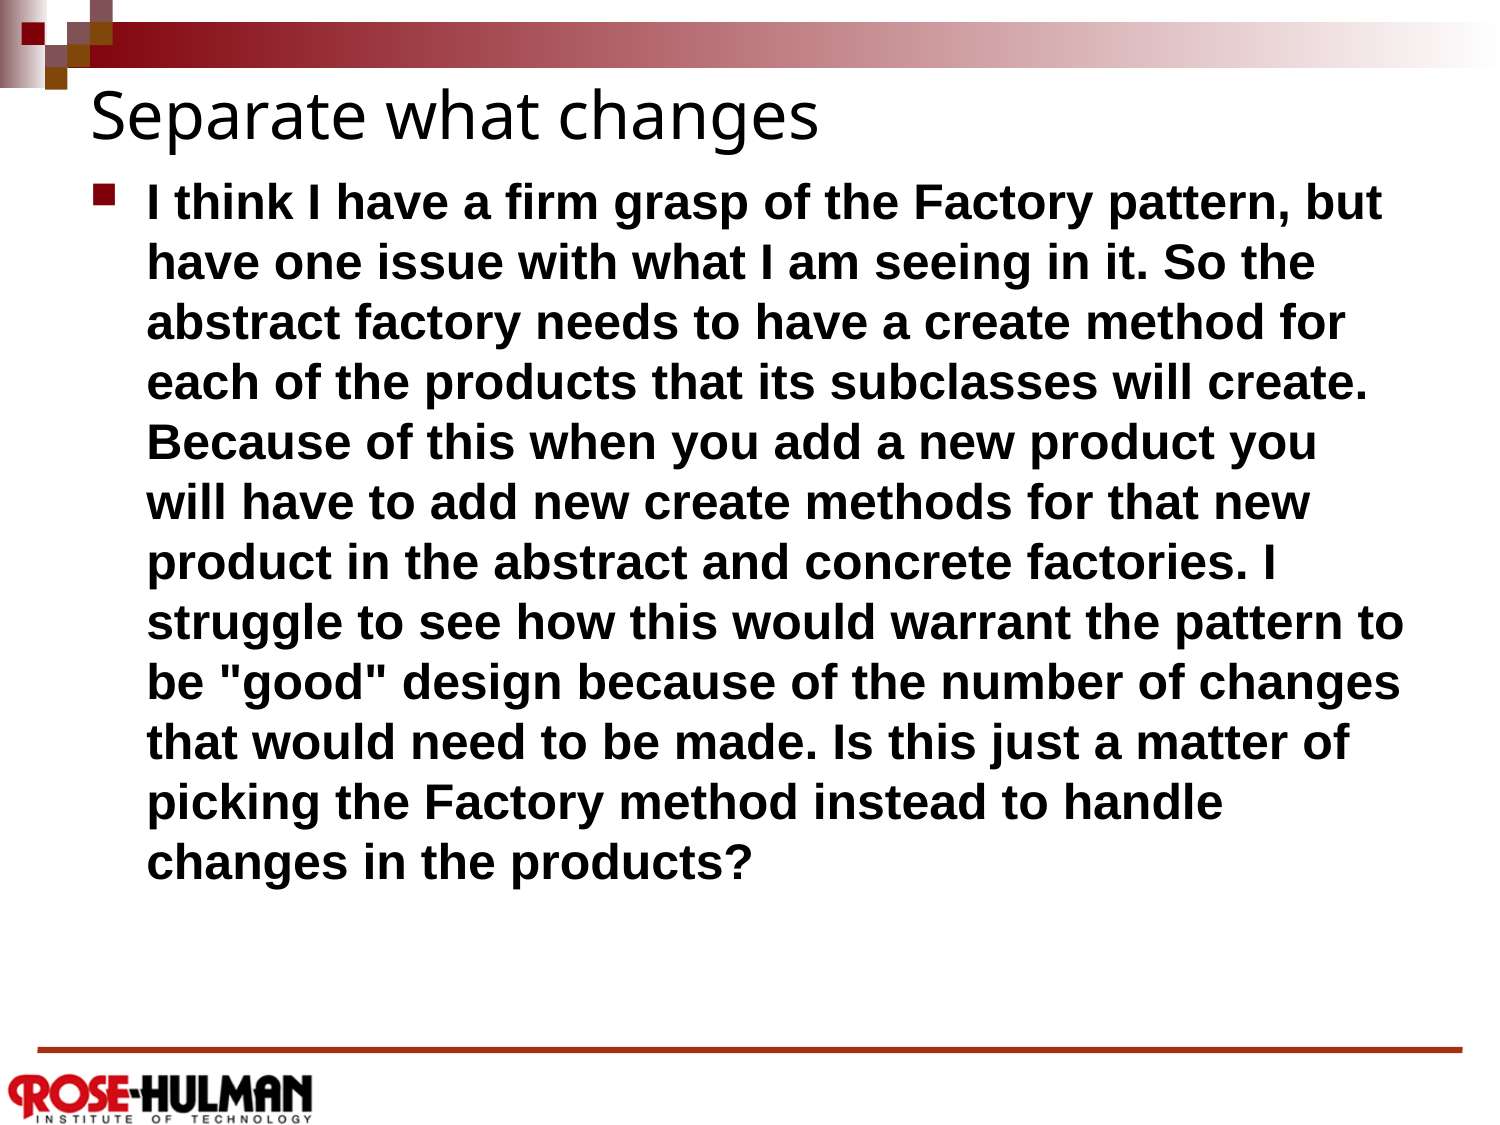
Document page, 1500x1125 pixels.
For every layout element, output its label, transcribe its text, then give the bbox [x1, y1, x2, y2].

title Separate what changes [74, 62, 1426, 162]
list I think I have a firm grasp of the Factory pattern, but have one issue with what I am seeing in it. So the abstract factory needs to have a create method for each of the products that its subclasses will create. Because of this when you add a new product you will have to add new create methods for that new product in the abstract and concrete factories. I struggle to see how this would warrant the pattern to be "good" design because of the number of changes that would need to be made. Is this just a matter of picking the Factory method instead to handle changes in the products? [74, 162, 1426, 1051]
picture [0, 1071, 325, 1125]
